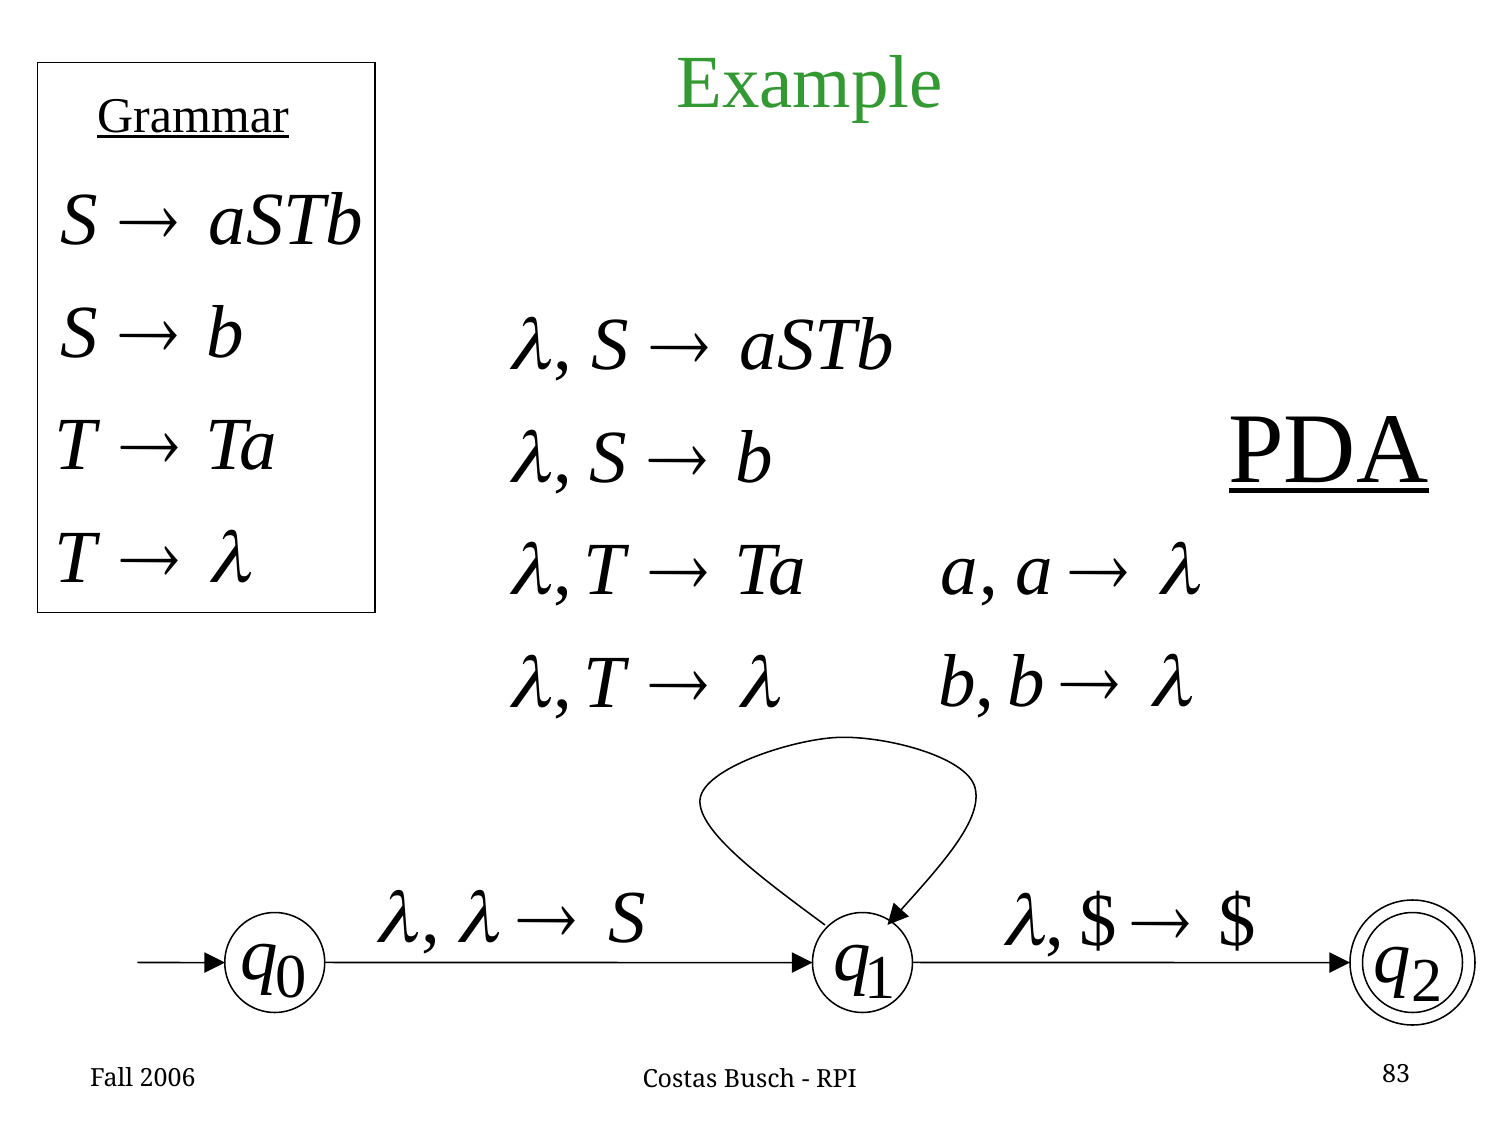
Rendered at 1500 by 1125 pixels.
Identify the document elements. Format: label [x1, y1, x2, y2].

slide_number [74, 1023, 426, 1100]
text_box [37, 62, 375, 613]
text_box [1213, 375, 1444, 510]
text_box [137, 737, 1476, 1026]
text_box [505, 312, 899, 730]
slide_number [1074, 1023, 1426, 1100]
footer [512, 1024, 988, 1101]
text_box [661, 24, 958, 130]
text_box [937, 537, 1207, 730]
